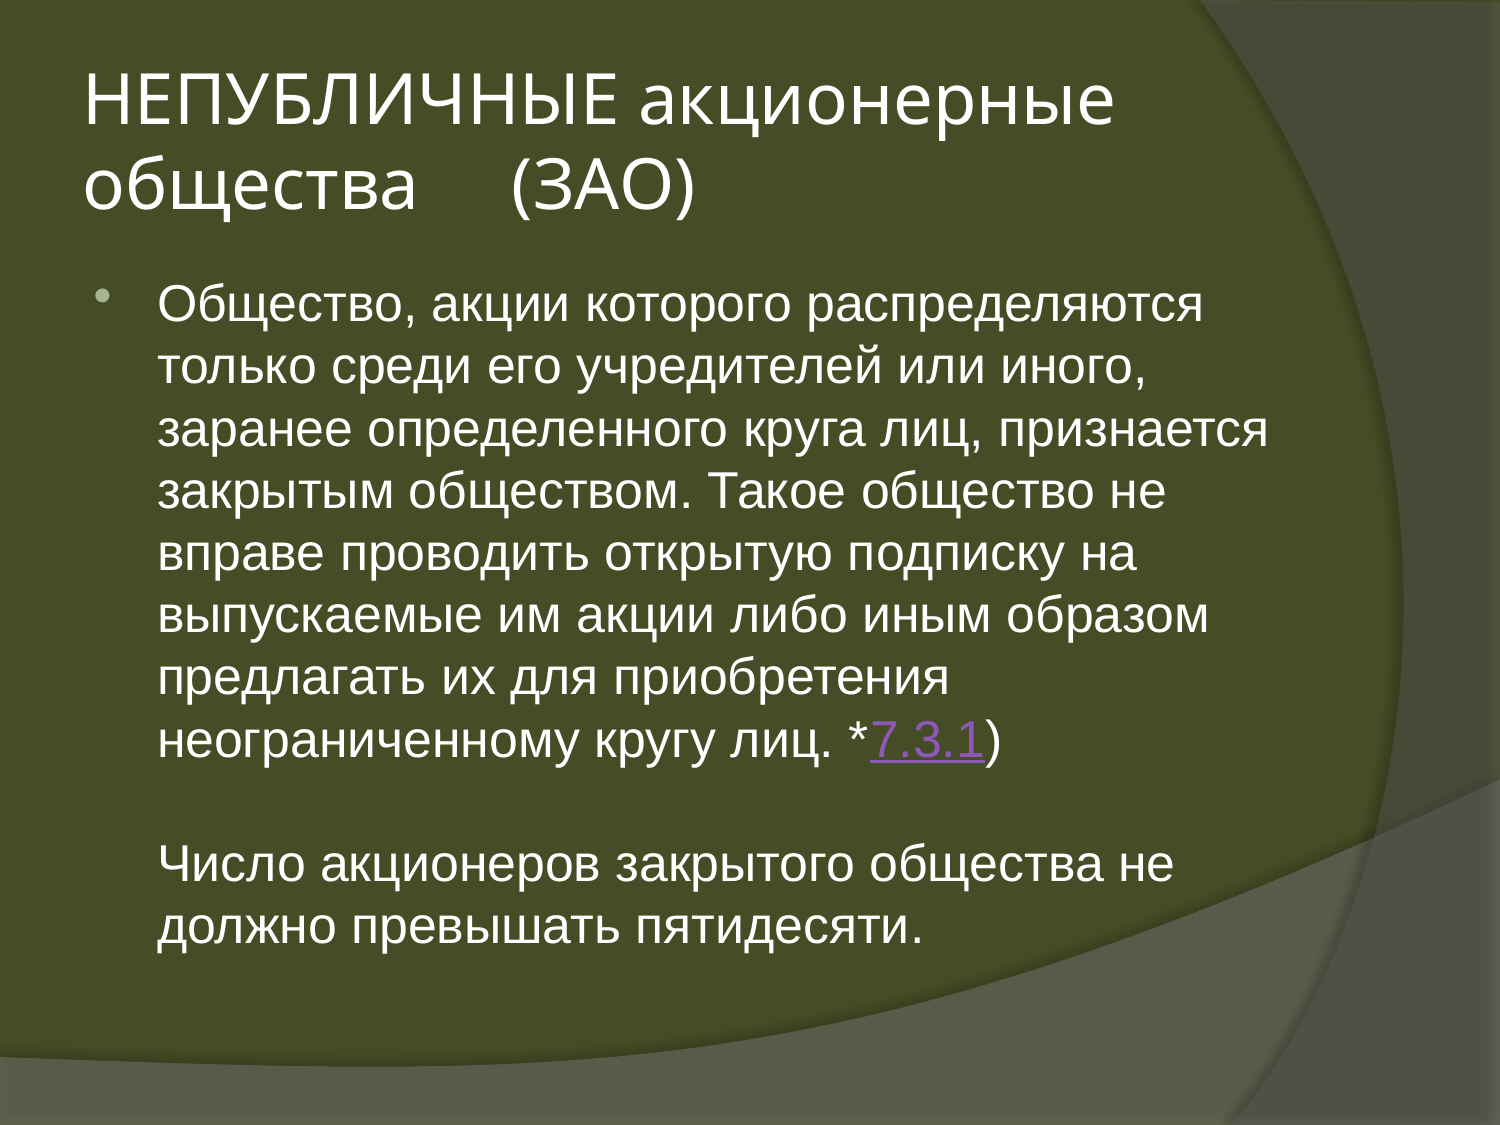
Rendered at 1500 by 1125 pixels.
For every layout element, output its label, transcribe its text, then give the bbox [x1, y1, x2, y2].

list Общество, акции которого распределяются только среди его учредителей или иного, заранее определенного круга лиц, признается закрытым обществом. Такое общество не вправе проводить открытую подписку на выпускаемые им акции либо иным образом предлагать их для приобретения неограниченному кругу лиц. *7.3.1) Число акционеров закрытого общества не должно превышать пятидесяти. [75, 262, 1300, 1005]
title НЕПУБЛИЧНЫЕ акционерные общества (ЗАО) [75, 45, 1300, 233]
